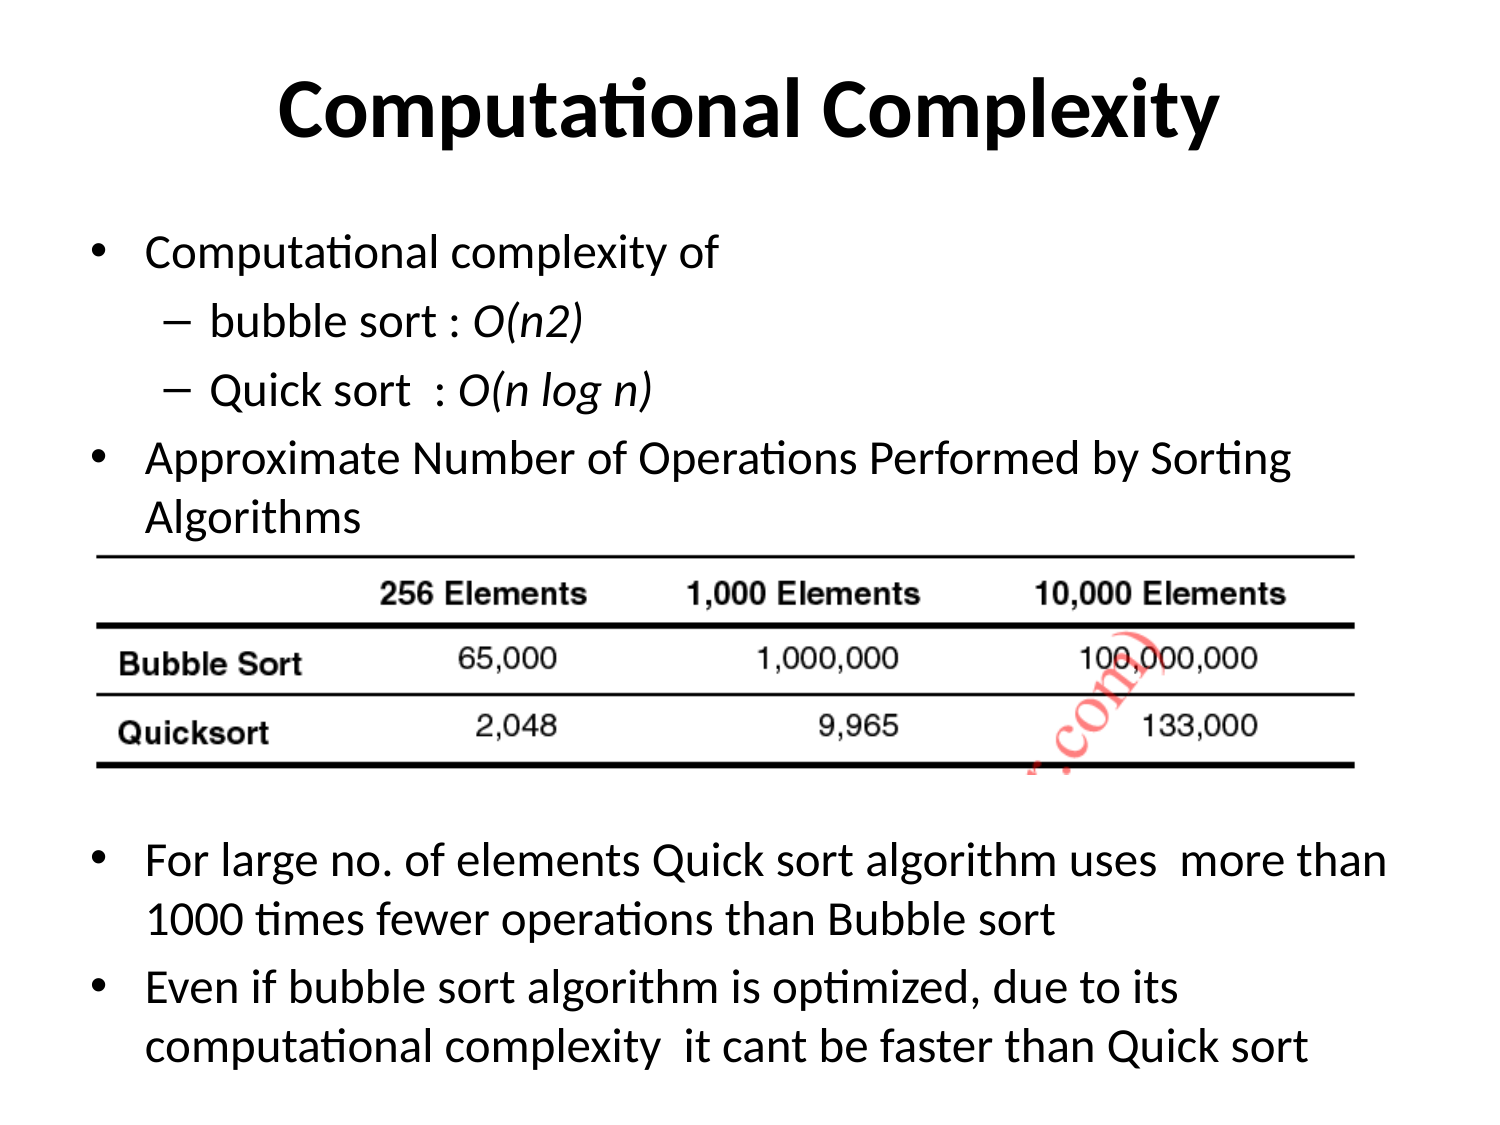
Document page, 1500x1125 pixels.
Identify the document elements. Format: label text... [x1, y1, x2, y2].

list Computational complexity of bubble sort : O(n2) Quick sort : O(n log n) Approximate Number of Operations Performed by Sorting Algorithms For large no. of elements Quick sort algorithm uses more than 1000 times fewer operations than Bubble sort Even if bubble sort algorithm is optimized, due to its computational complexity it cant be faster than Quick sort [75, 212, 1425, 1088]
title Computational Complexity [75, 45, 1425, 163]
picture [87, 549, 1363, 776]
